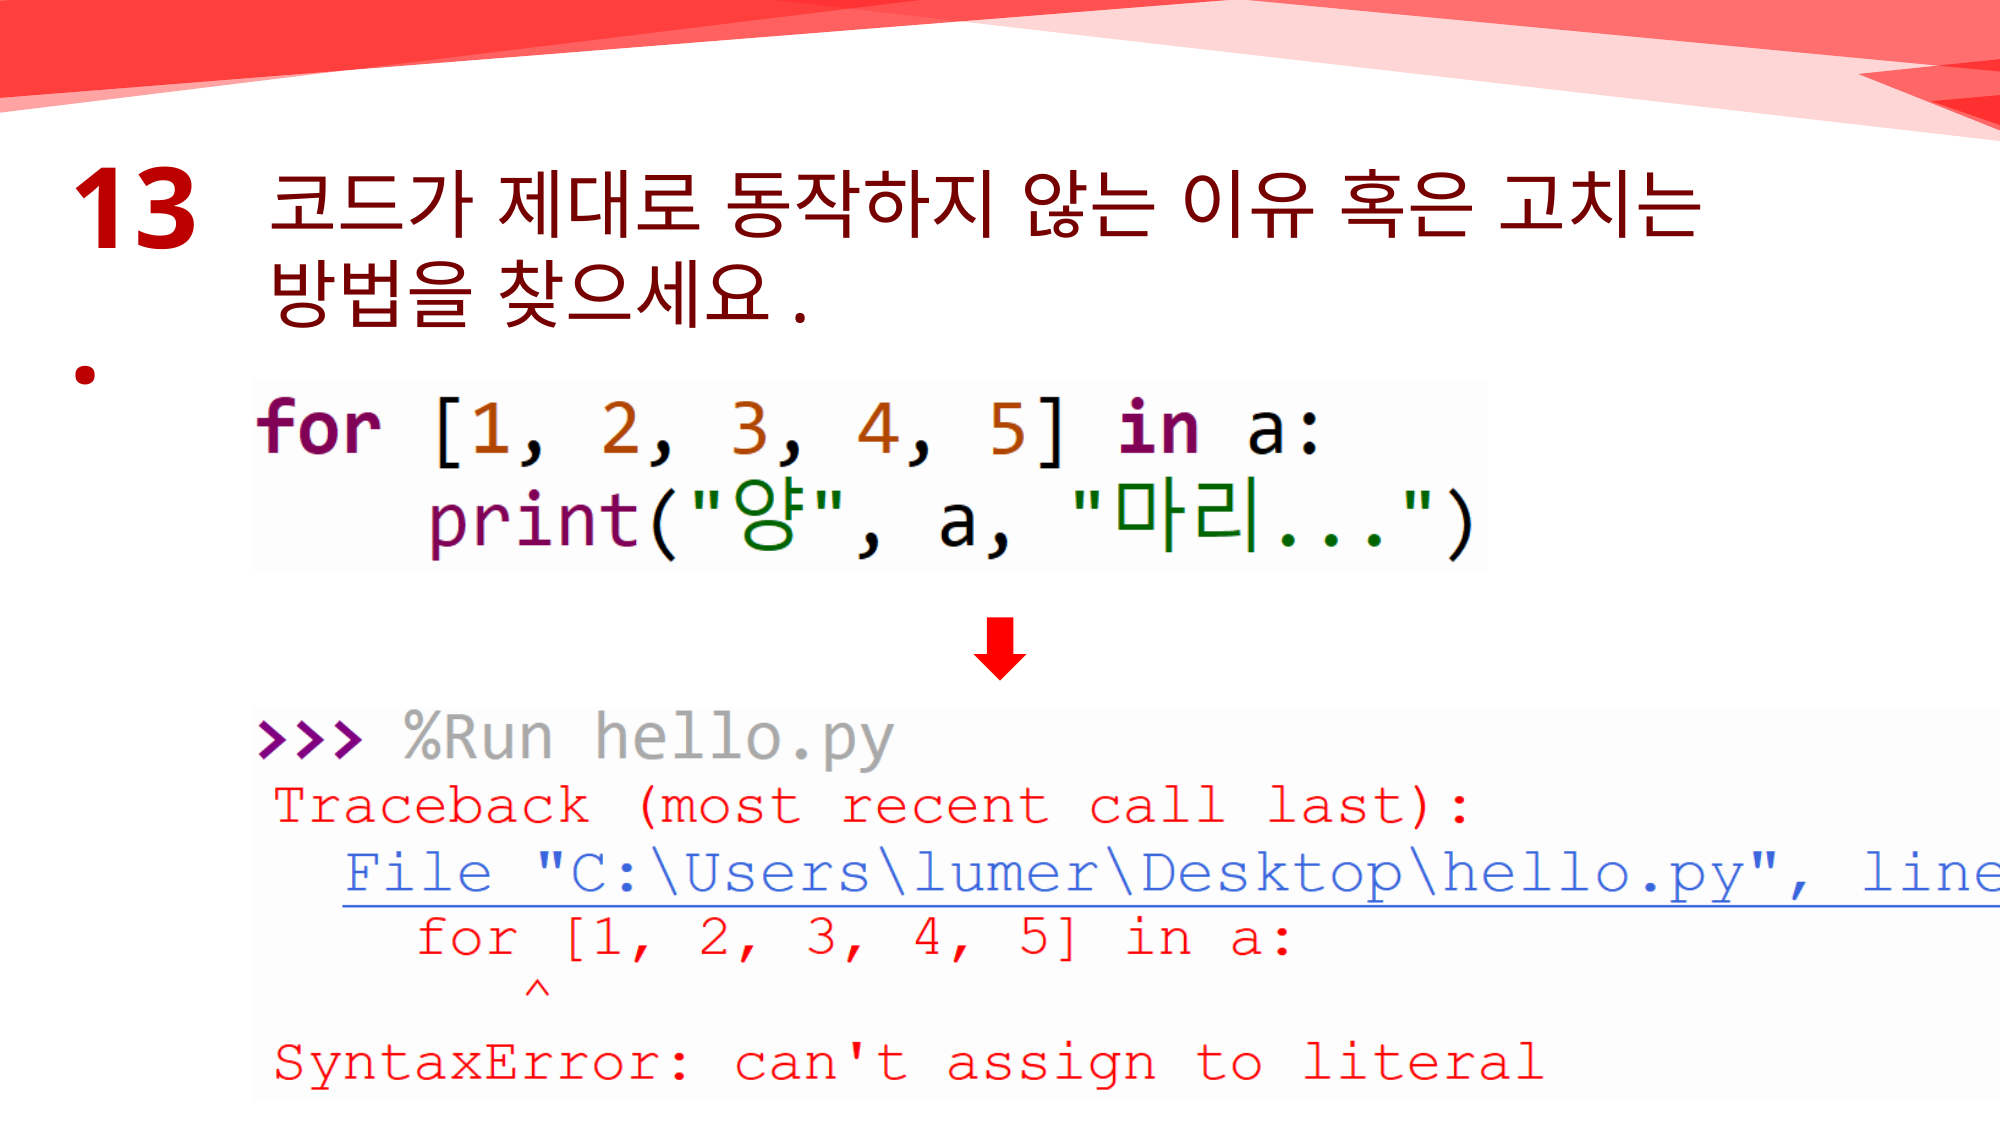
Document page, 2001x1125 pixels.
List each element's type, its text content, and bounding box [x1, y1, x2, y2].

text_box 코드가 제대로 동작하지 않는 이유 혹은 고치는 방법을 찾으세요. [253, 150, 1791, 345]
text_box [366, 10, 956, 70]
text_box [0, 0, 929, 114]
text_box [1858, 58, 2000, 132]
picture [252, 707, 2000, 1103]
text_box 13. [55, 128, 242, 414]
text_box [970, 616, 1030, 683]
text_box [1930, 93, 2000, 127]
text_box [1236, 0, 2000, 66]
text_box [852, 0, 2000, 143]
picture [253, 379, 1488, 572]
